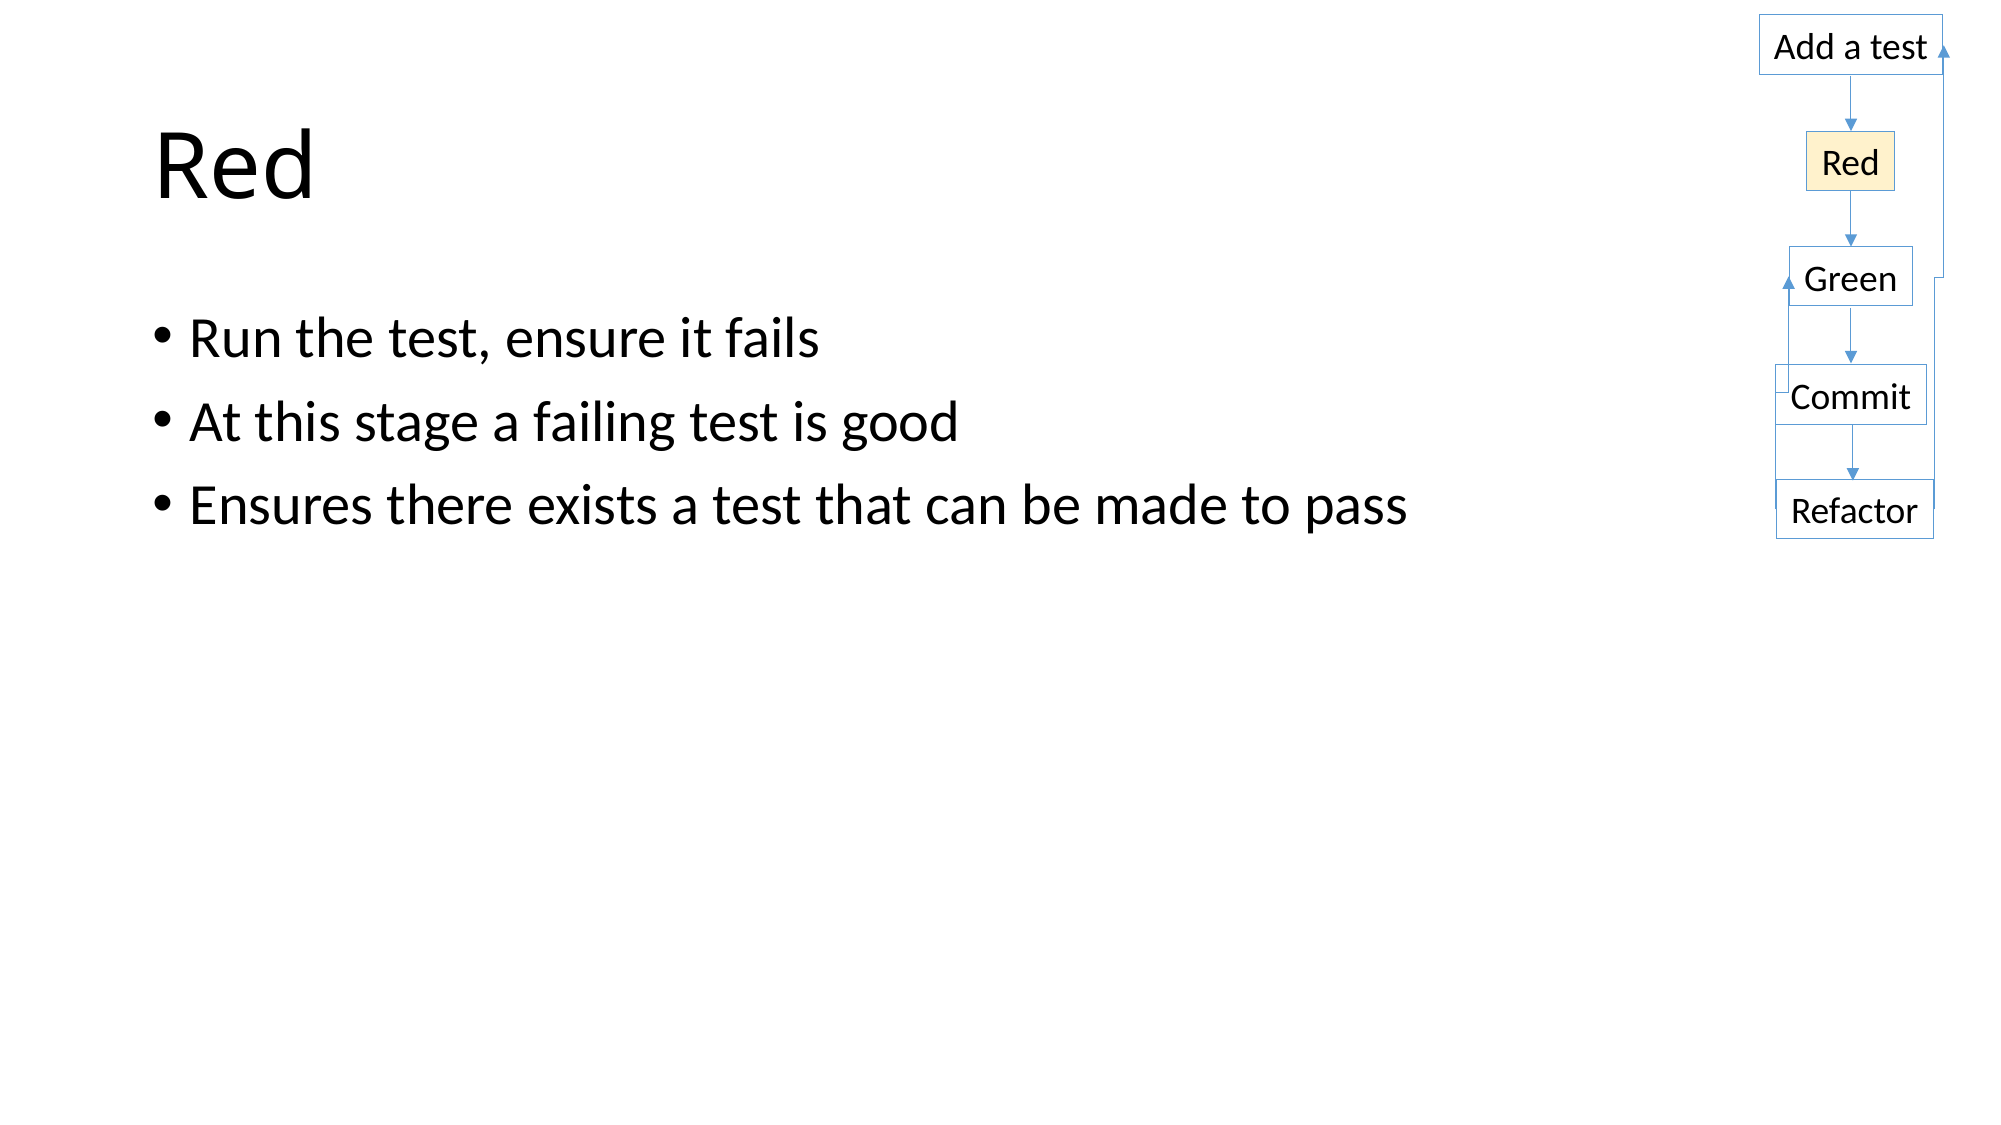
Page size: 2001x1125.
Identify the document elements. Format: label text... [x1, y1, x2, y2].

title Red [1852, 75, 1863, 131]
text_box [1775, 276, 1789, 510]
title Red [1852, 191, 1863, 246]
text_box Commit [1789, 364, 1927, 425]
text_box Refactor [1776, 479, 1934, 539]
title Red [137, 59, 1850, 278]
text_box Red [1806, 131, 1895, 191]
text_box Green [1789, 246, 1913, 306]
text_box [1934, 45, 1944, 510]
text_box Add a test [1759, 14, 1943, 75]
list Run the test, ensure it fails At this stage a failing test is good Ensures there exists a test that can be made to pass [137, 299, 1863, 1014]
